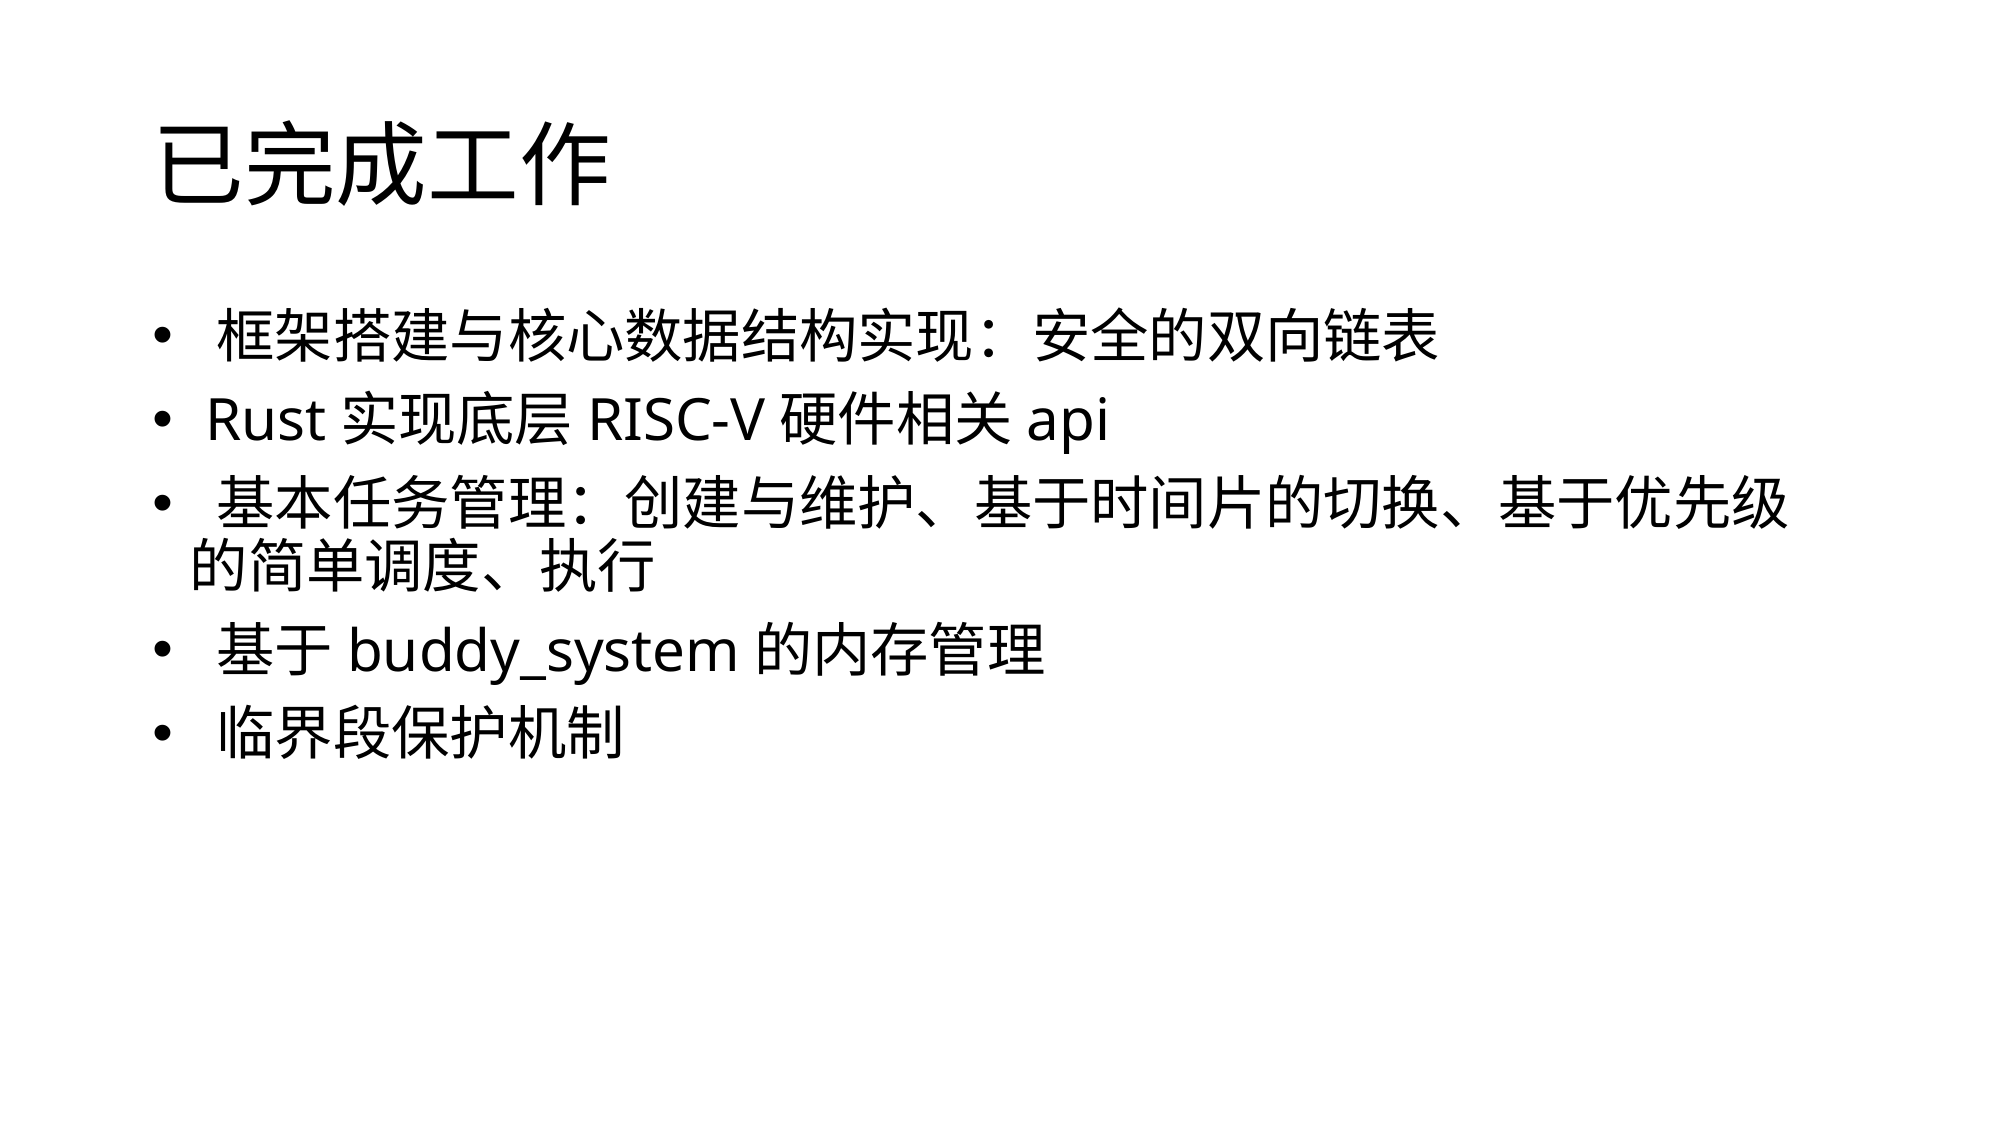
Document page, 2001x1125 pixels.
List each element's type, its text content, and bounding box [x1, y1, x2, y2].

list 框架搭建与核心数据结构实现：安全的双向链表 Rust实现底层RISC-V硬件相关api 基本任务管理：创建与维护、基于时间片的切换、基于优先级的简单调度、执行 基于buddy_system的内存管理 临界段保护机制 [137, 299, 1863, 1014]
title 已完成工作 [137, 59, 1863, 278]
